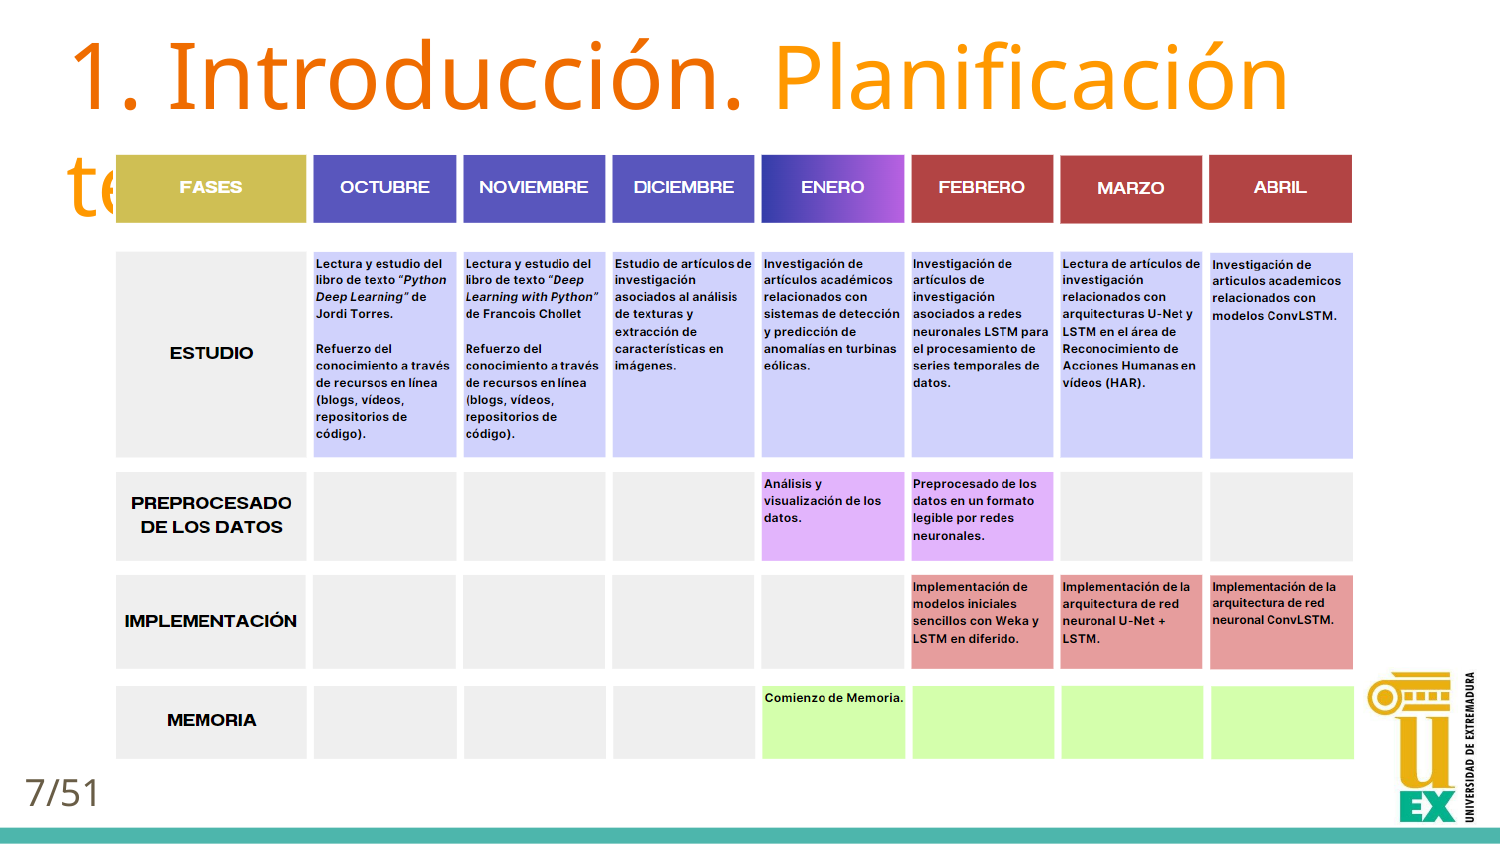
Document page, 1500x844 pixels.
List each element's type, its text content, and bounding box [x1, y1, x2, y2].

title 1. Introducción. Planificación temporal [51, 0, 1449, 123]
picture [112, 137, 1359, 767]
text_box 7/51 [9, 754, 128, 820]
picture [1362, 667, 1482, 827]
